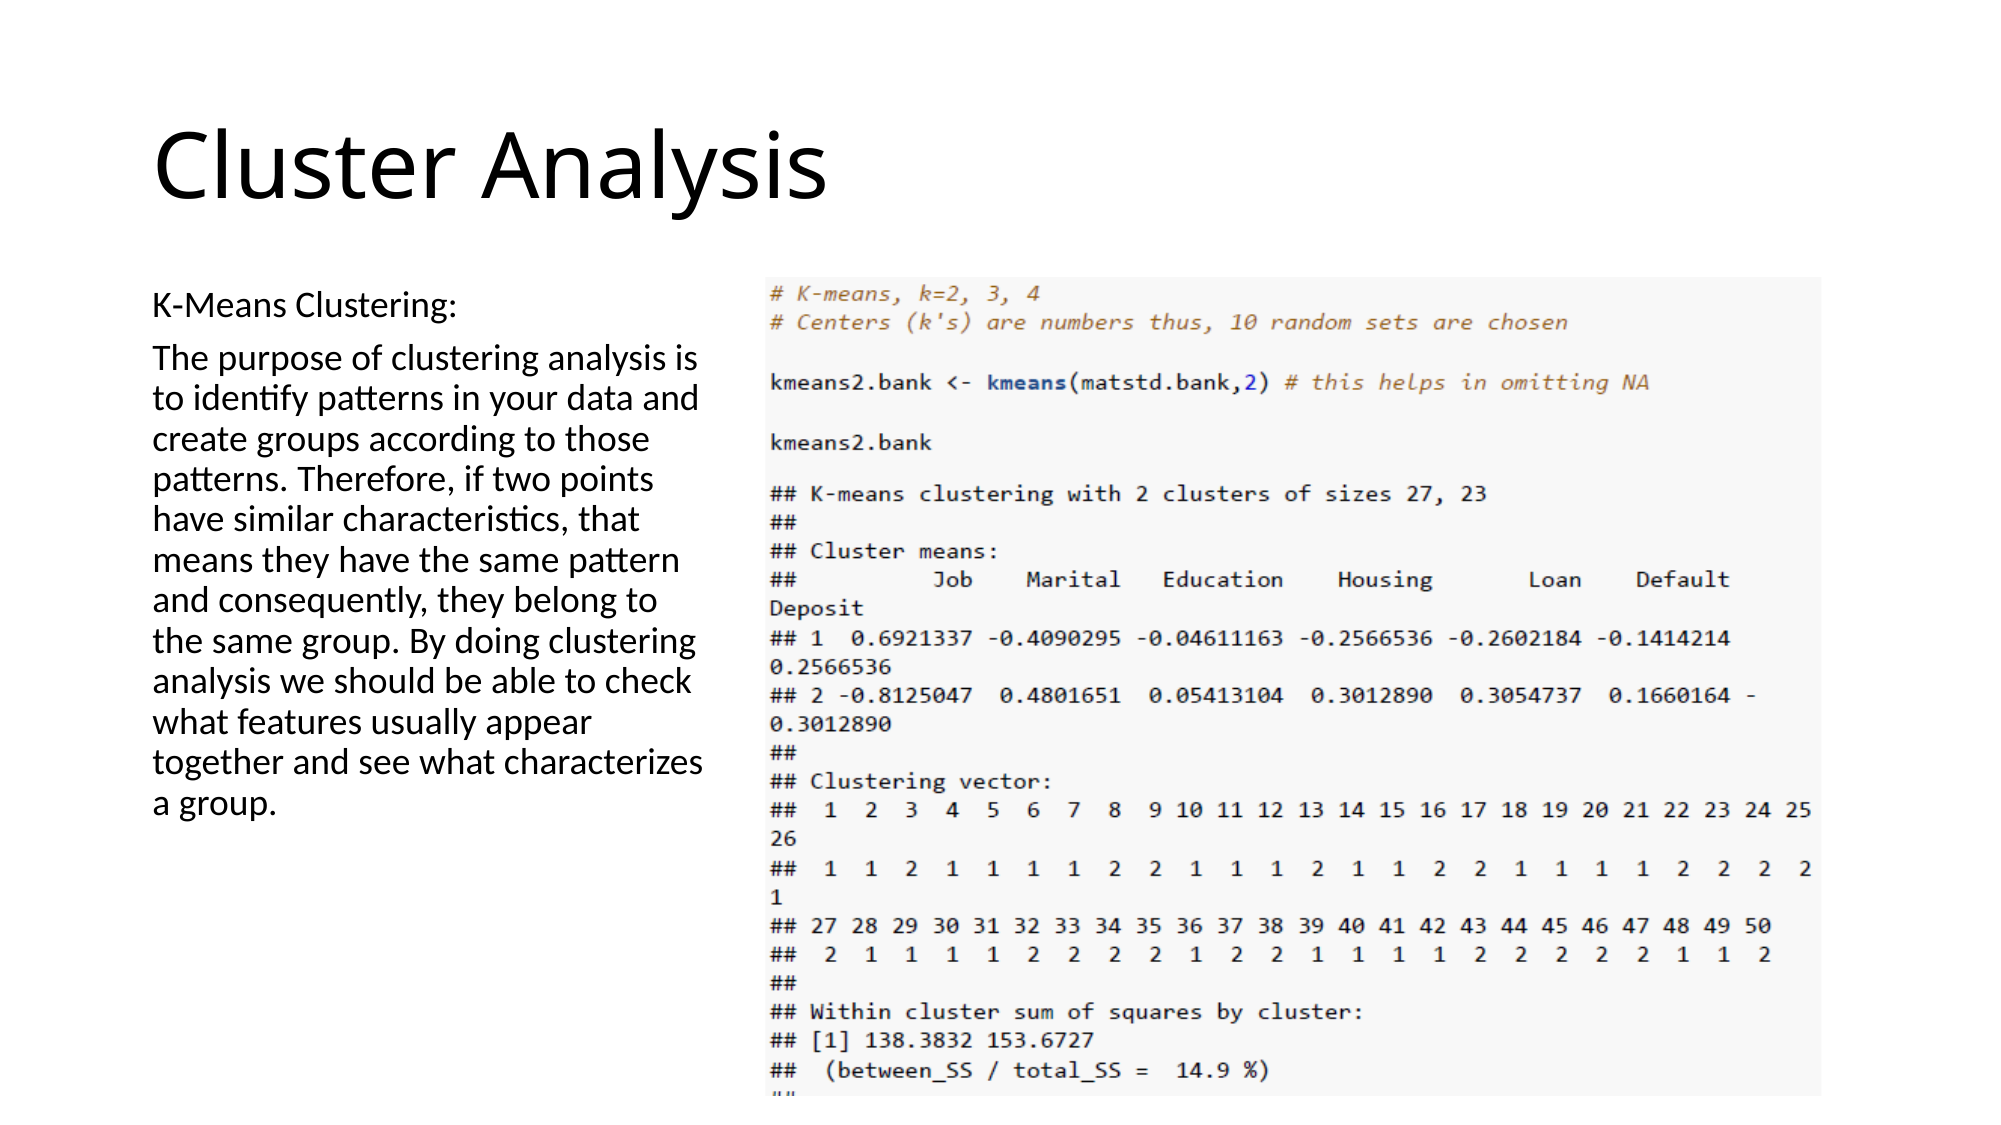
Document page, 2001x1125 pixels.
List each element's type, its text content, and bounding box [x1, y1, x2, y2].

title Cluster Analysis [137, 59, 1863, 278]
list K‐Means Clustering: The purpose of clustering analysis is to identify patterns in your data and create groups according to those patterns. Therefore, if two points have similar characteristics, that means they have the same pattern and consequently, they belong to the same group. By doing clustering analysis we should be able to check what features usually appear together and see what characterizes a group. [137, 277, 722, 992]
picture [761, 277, 1823, 1096]
